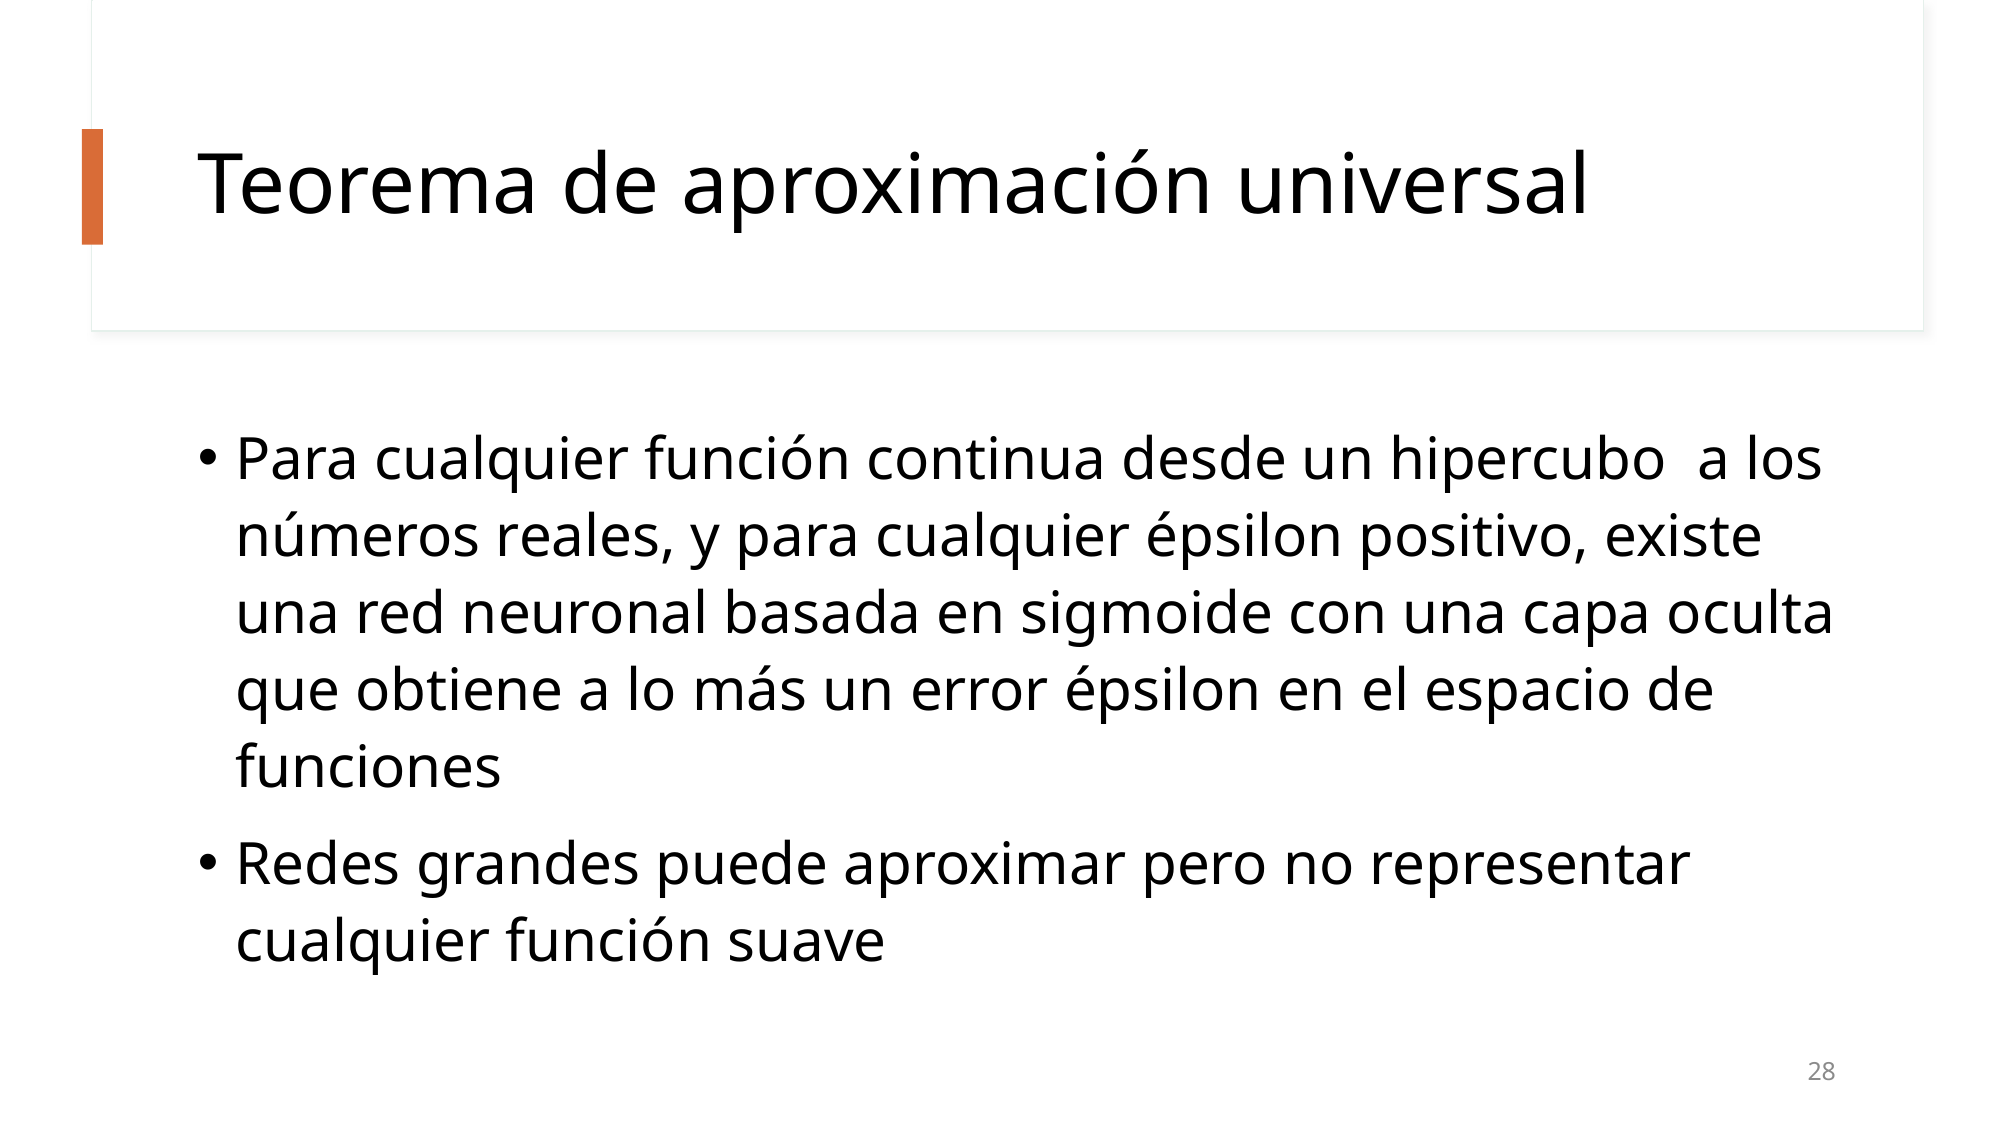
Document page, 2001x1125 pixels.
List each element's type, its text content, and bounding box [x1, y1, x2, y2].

title Teorema de aproximación universal [183, 90, 1851, 284]
slide_number 28 [1401, 1042, 1851, 1103]
